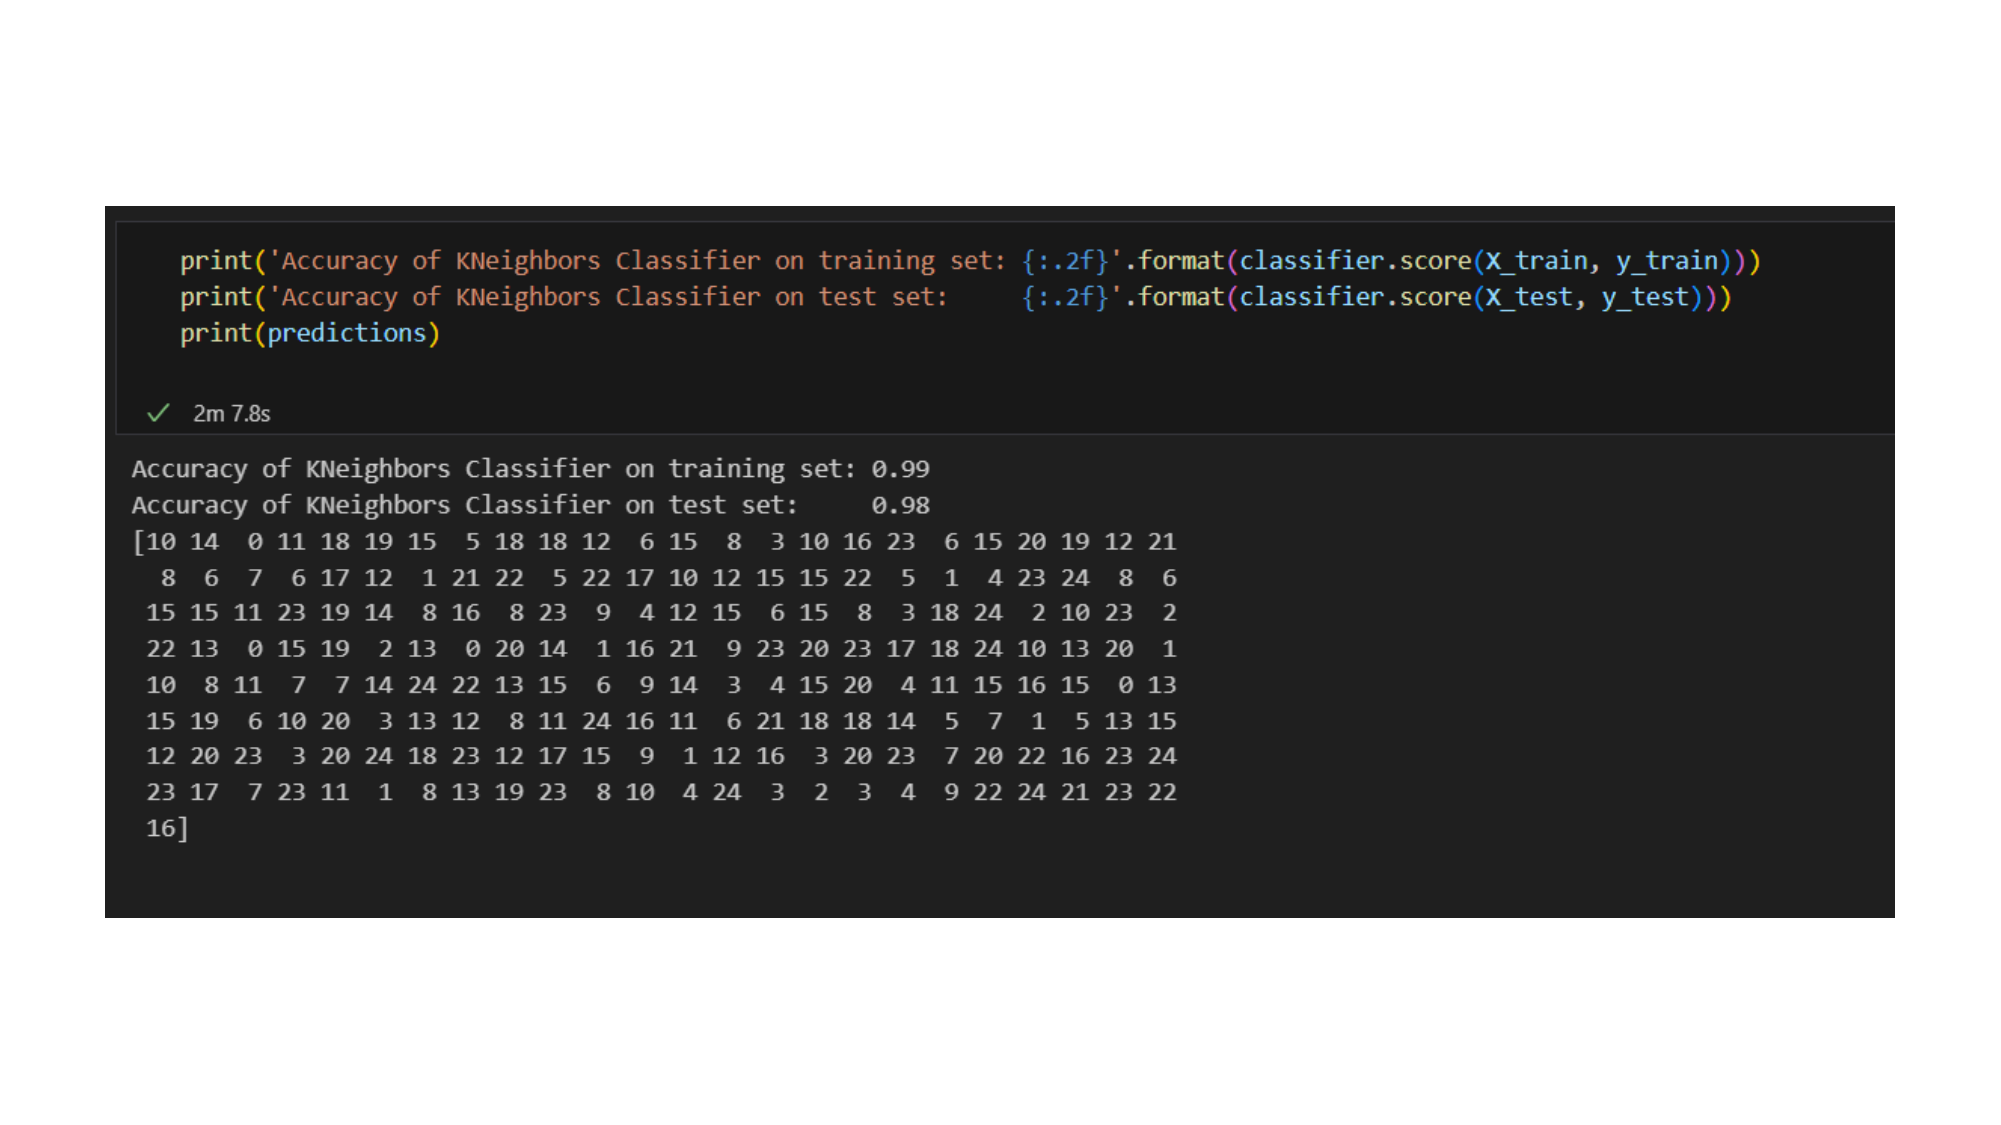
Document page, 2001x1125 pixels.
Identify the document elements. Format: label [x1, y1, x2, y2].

list [104, 206, 1895, 919]
